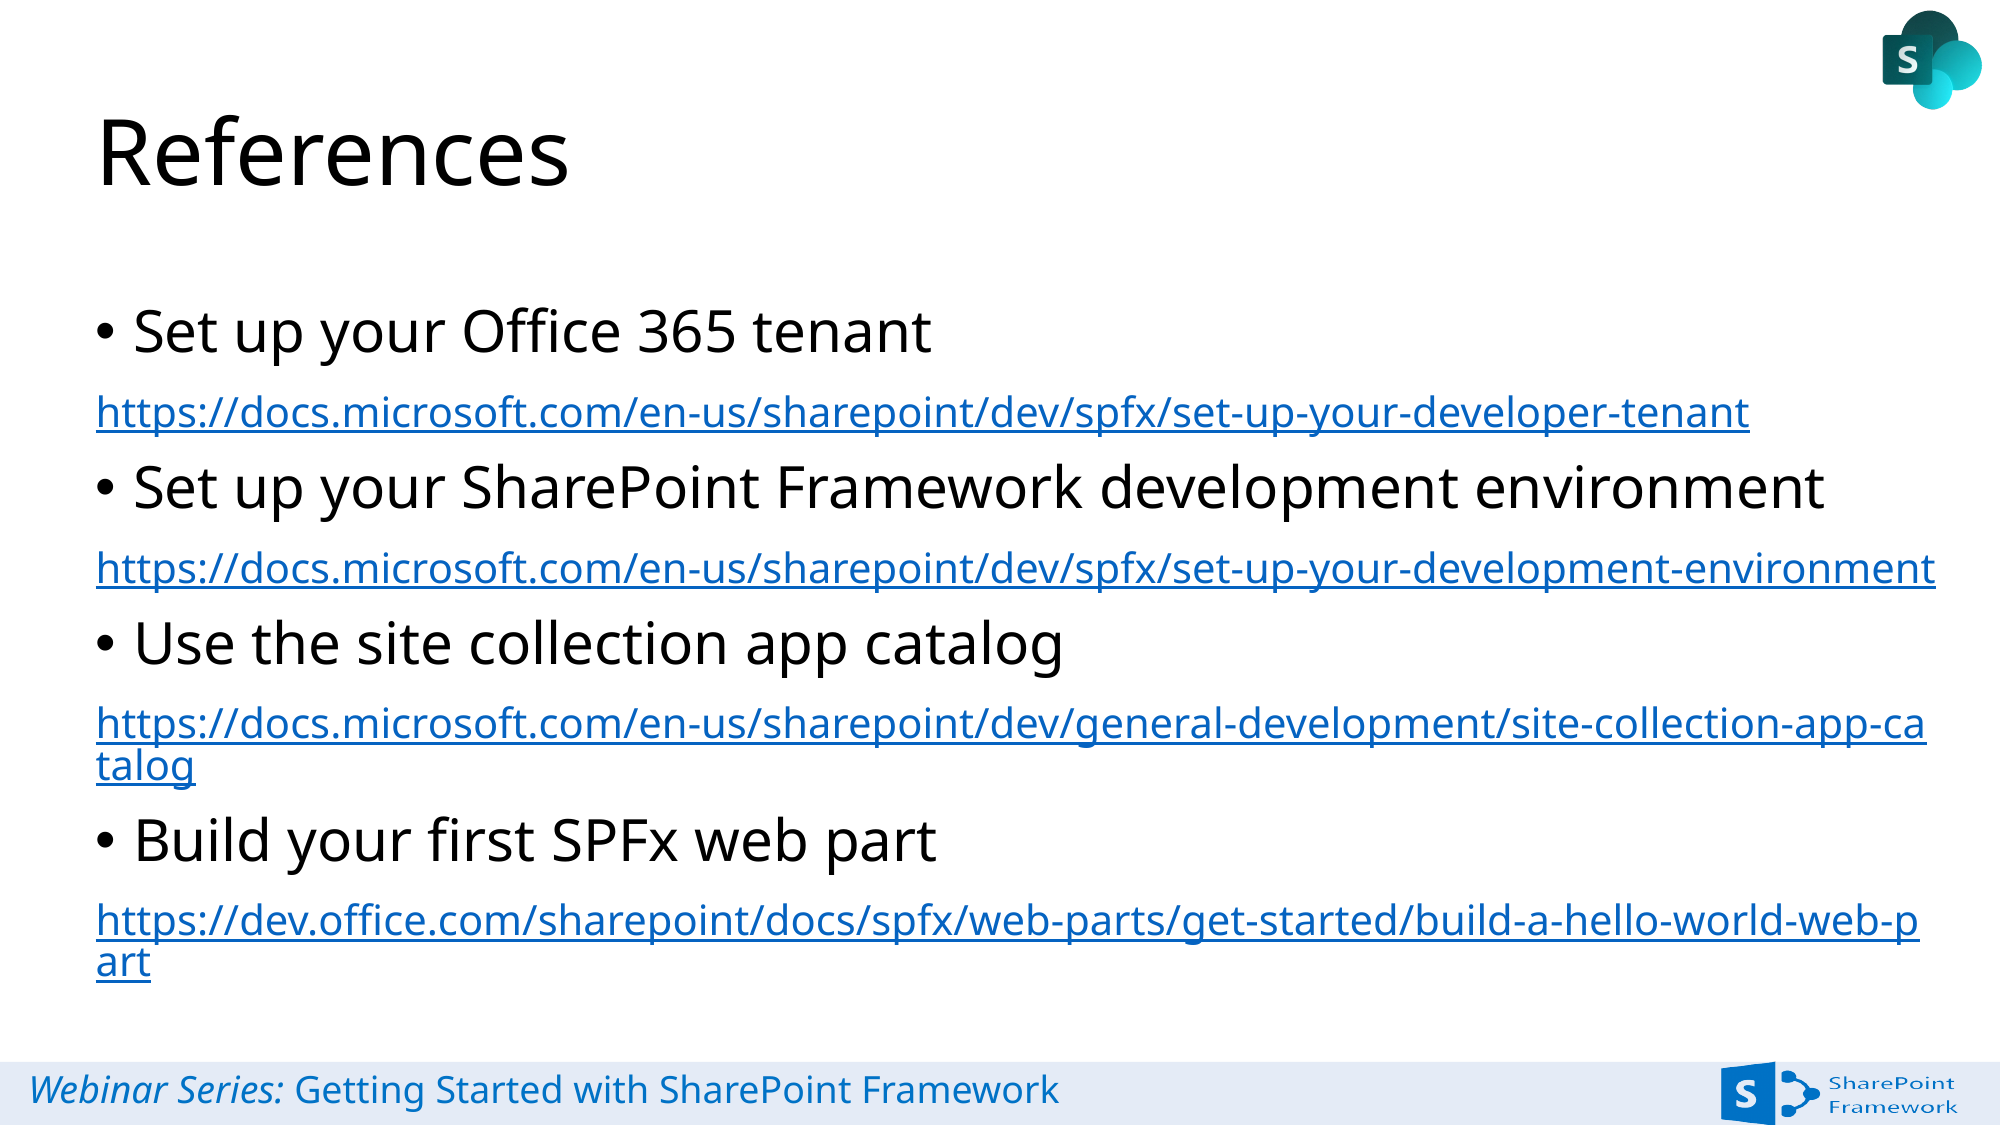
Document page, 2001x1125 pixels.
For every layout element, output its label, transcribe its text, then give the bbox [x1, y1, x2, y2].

title References [80, 47, 1806, 265]
picture [0, 1057, 2000, 1125]
picture [1881, 9, 1984, 111]
list Set up your Office 365 tenant https://docs.microsoft.com/en-us/sharepoint/dev/spfx/set-up-your-developer-tenant Set up your SharePoint Framework development environment https://docs.microsoft.com/en-us/sharepoint/dev/spfx/set-up-your-development-environment Use the site collection app catalog https://docs.microsoft.com/en-us/sharepoint/dev/general-development/site-collection-app-catalog Build your first SPFx web part https://dev.office.com/sharepoint/docs/spfx/web-parts/get-started/build-a-hello-world-web-part [80, 294, 1955, 1009]
